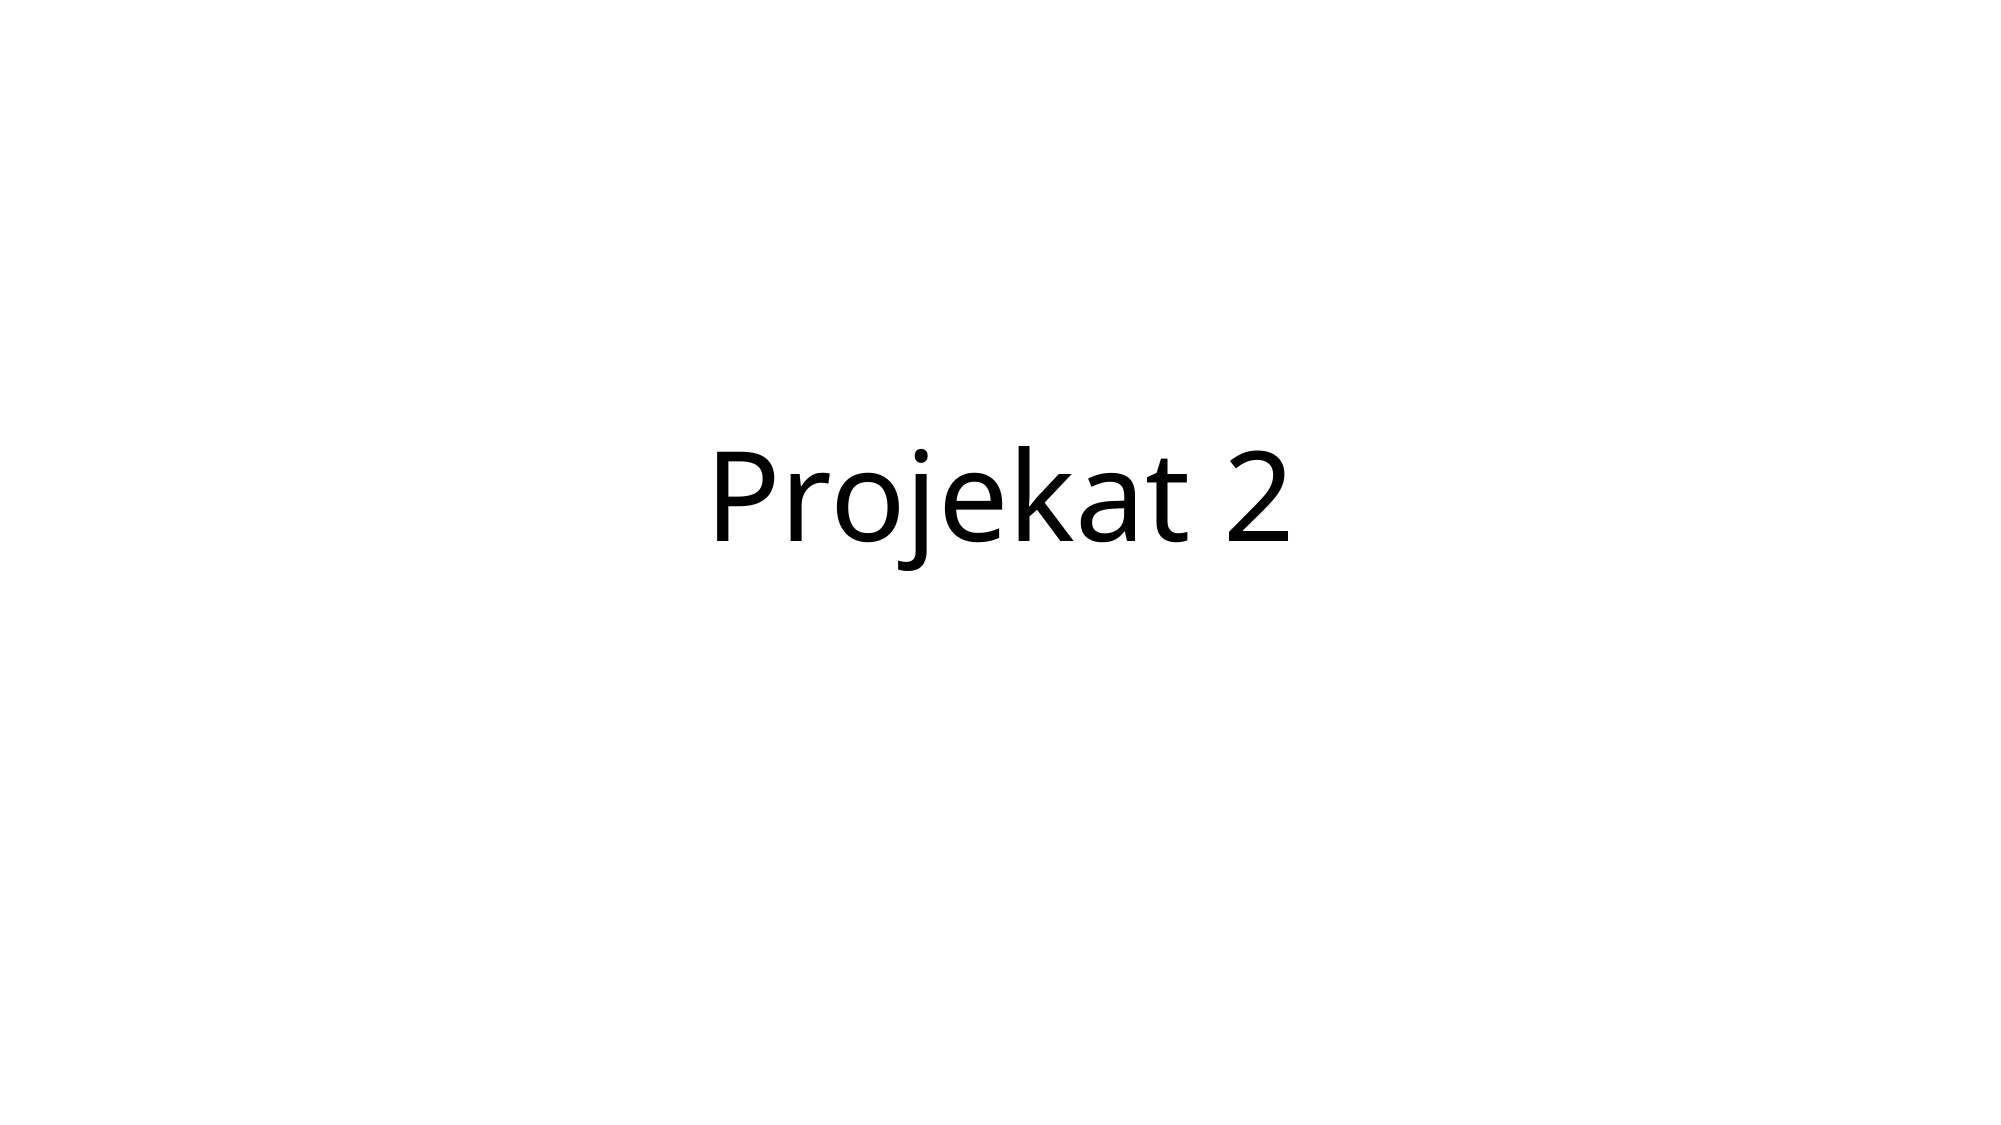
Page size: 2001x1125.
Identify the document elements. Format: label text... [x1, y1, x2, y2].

title Projekat 2 [249, 184, 1750, 576]
